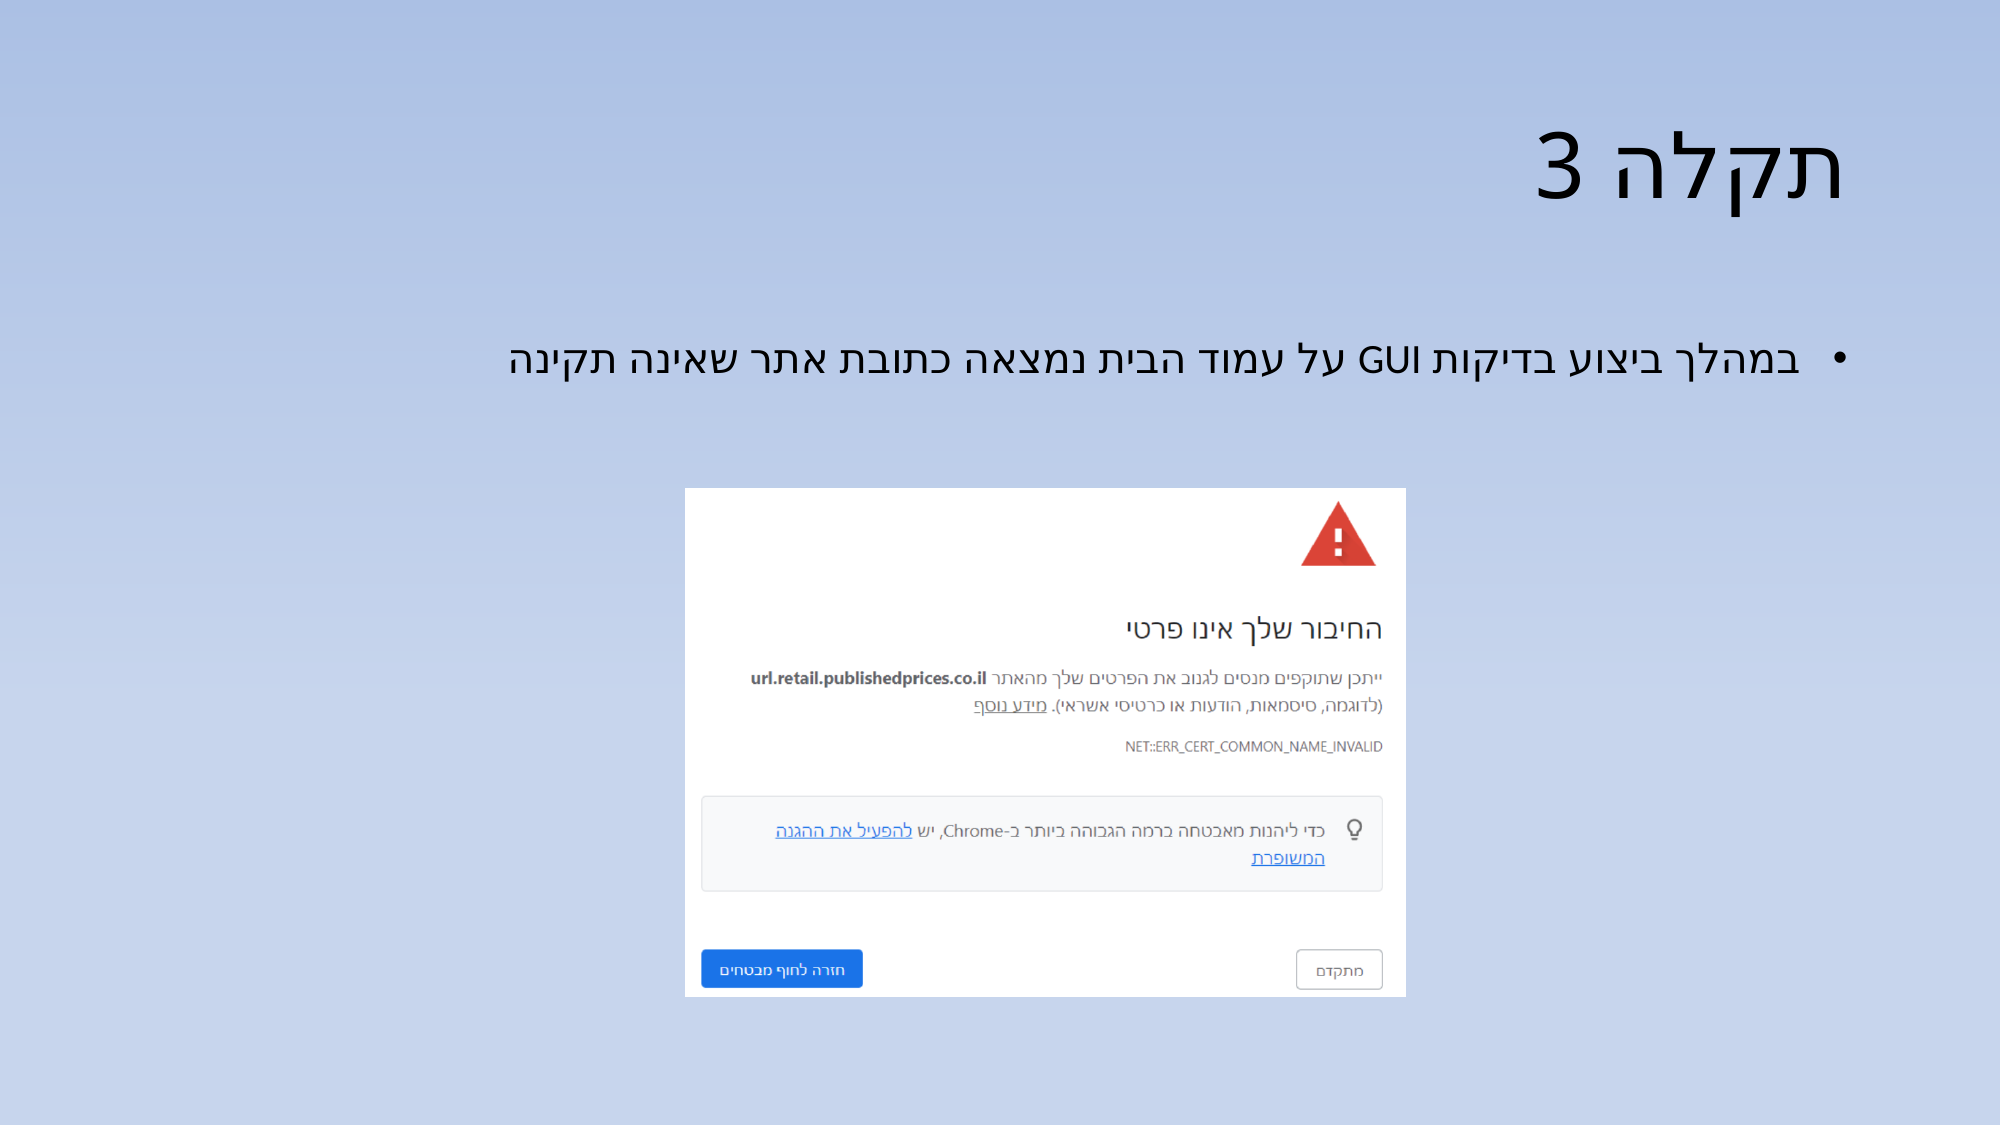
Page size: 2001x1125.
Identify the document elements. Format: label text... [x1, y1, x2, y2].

picture [685, 488, 1406, 997]
title תקלה 3 [137, 59, 1863, 278]
list במהלך ביצוע בדיקות GUI על עמוד הבית נמצאה כתובת אתר שאינה תקינה [137, 299, 1863, 953]
